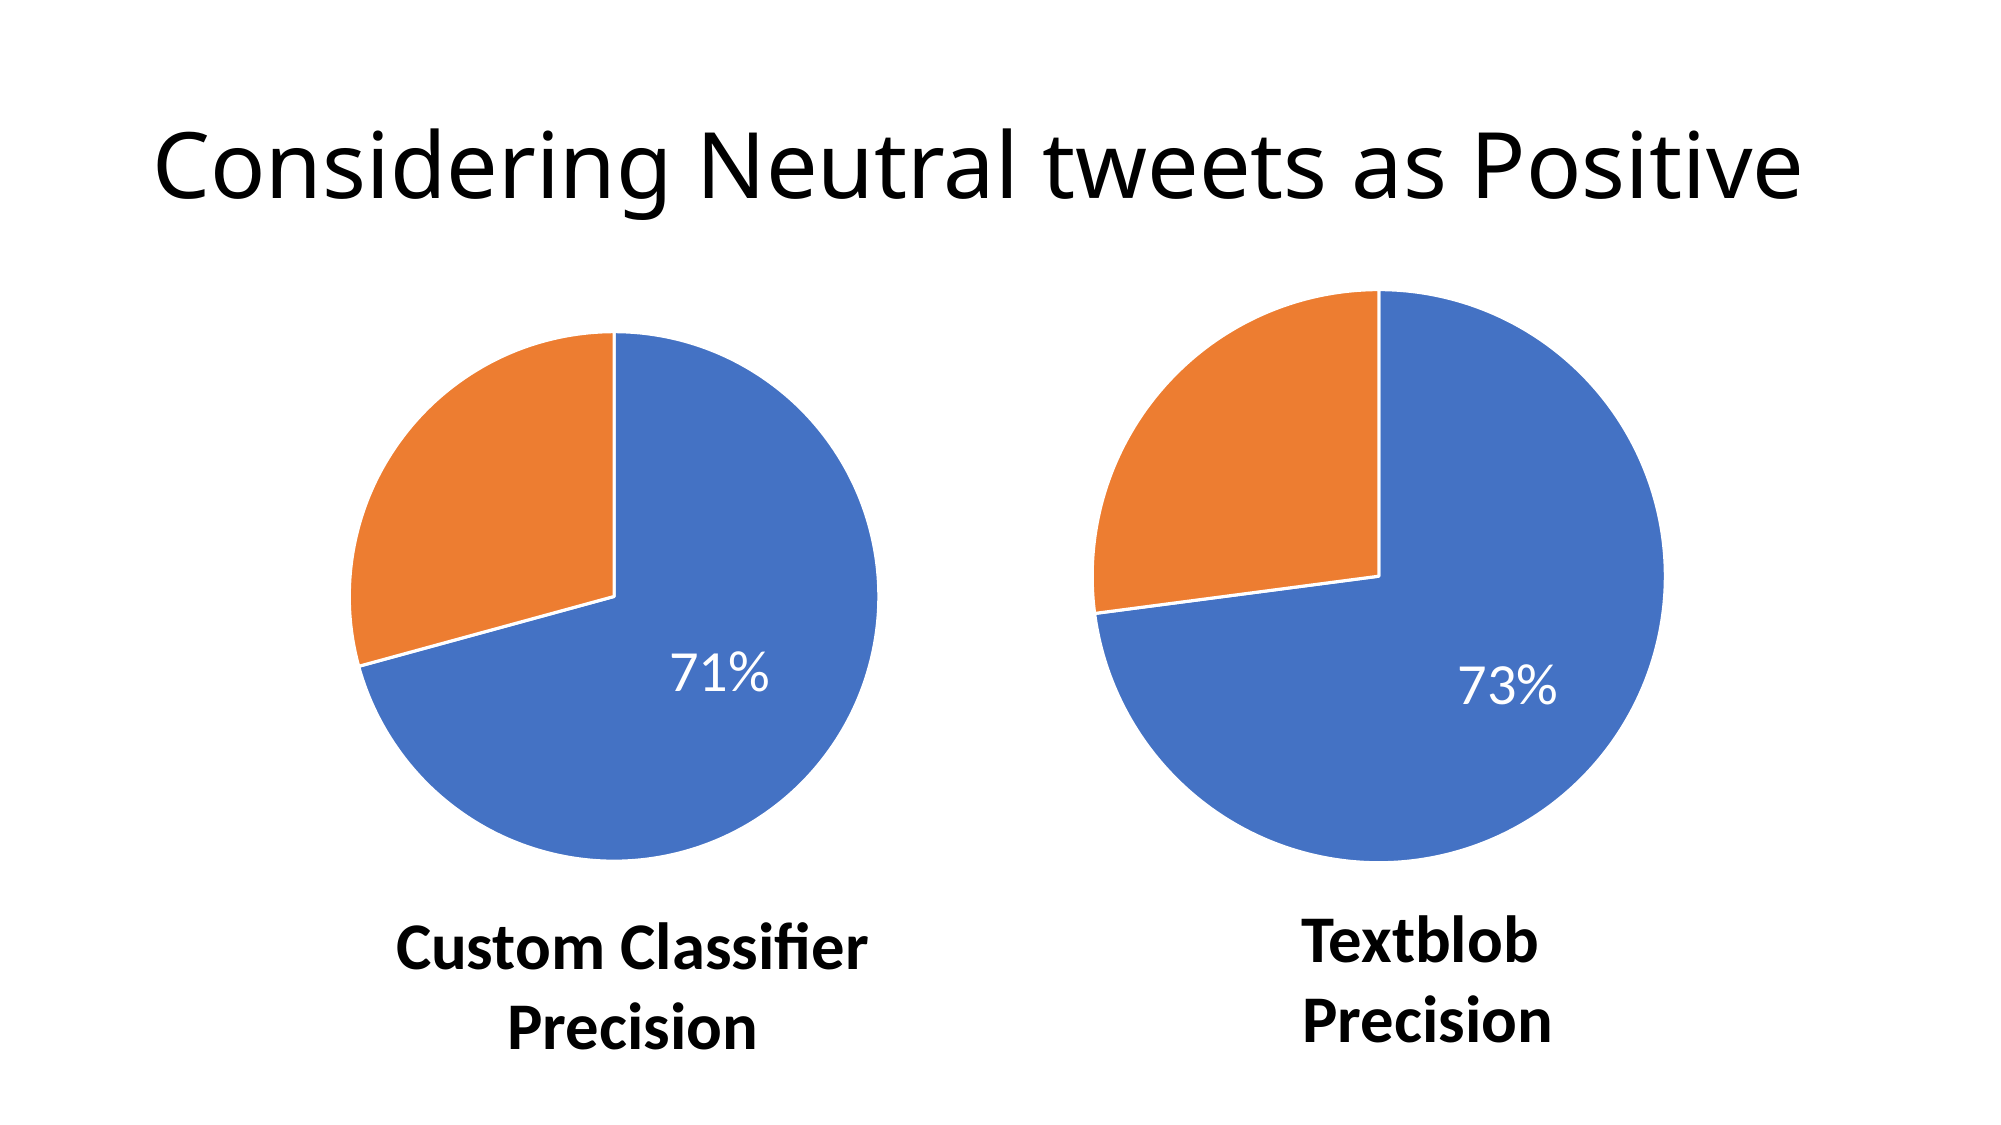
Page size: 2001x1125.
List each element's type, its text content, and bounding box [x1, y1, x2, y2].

title Considering Neutral tweets as Positive [137, 59, 1863, 278]
text_box Textblob Precision [1053, 893, 1788, 1063]
text_box Custom Classifier Precision [266, 895, 1000, 1070]
chart [137, 277, 1907, 893]
